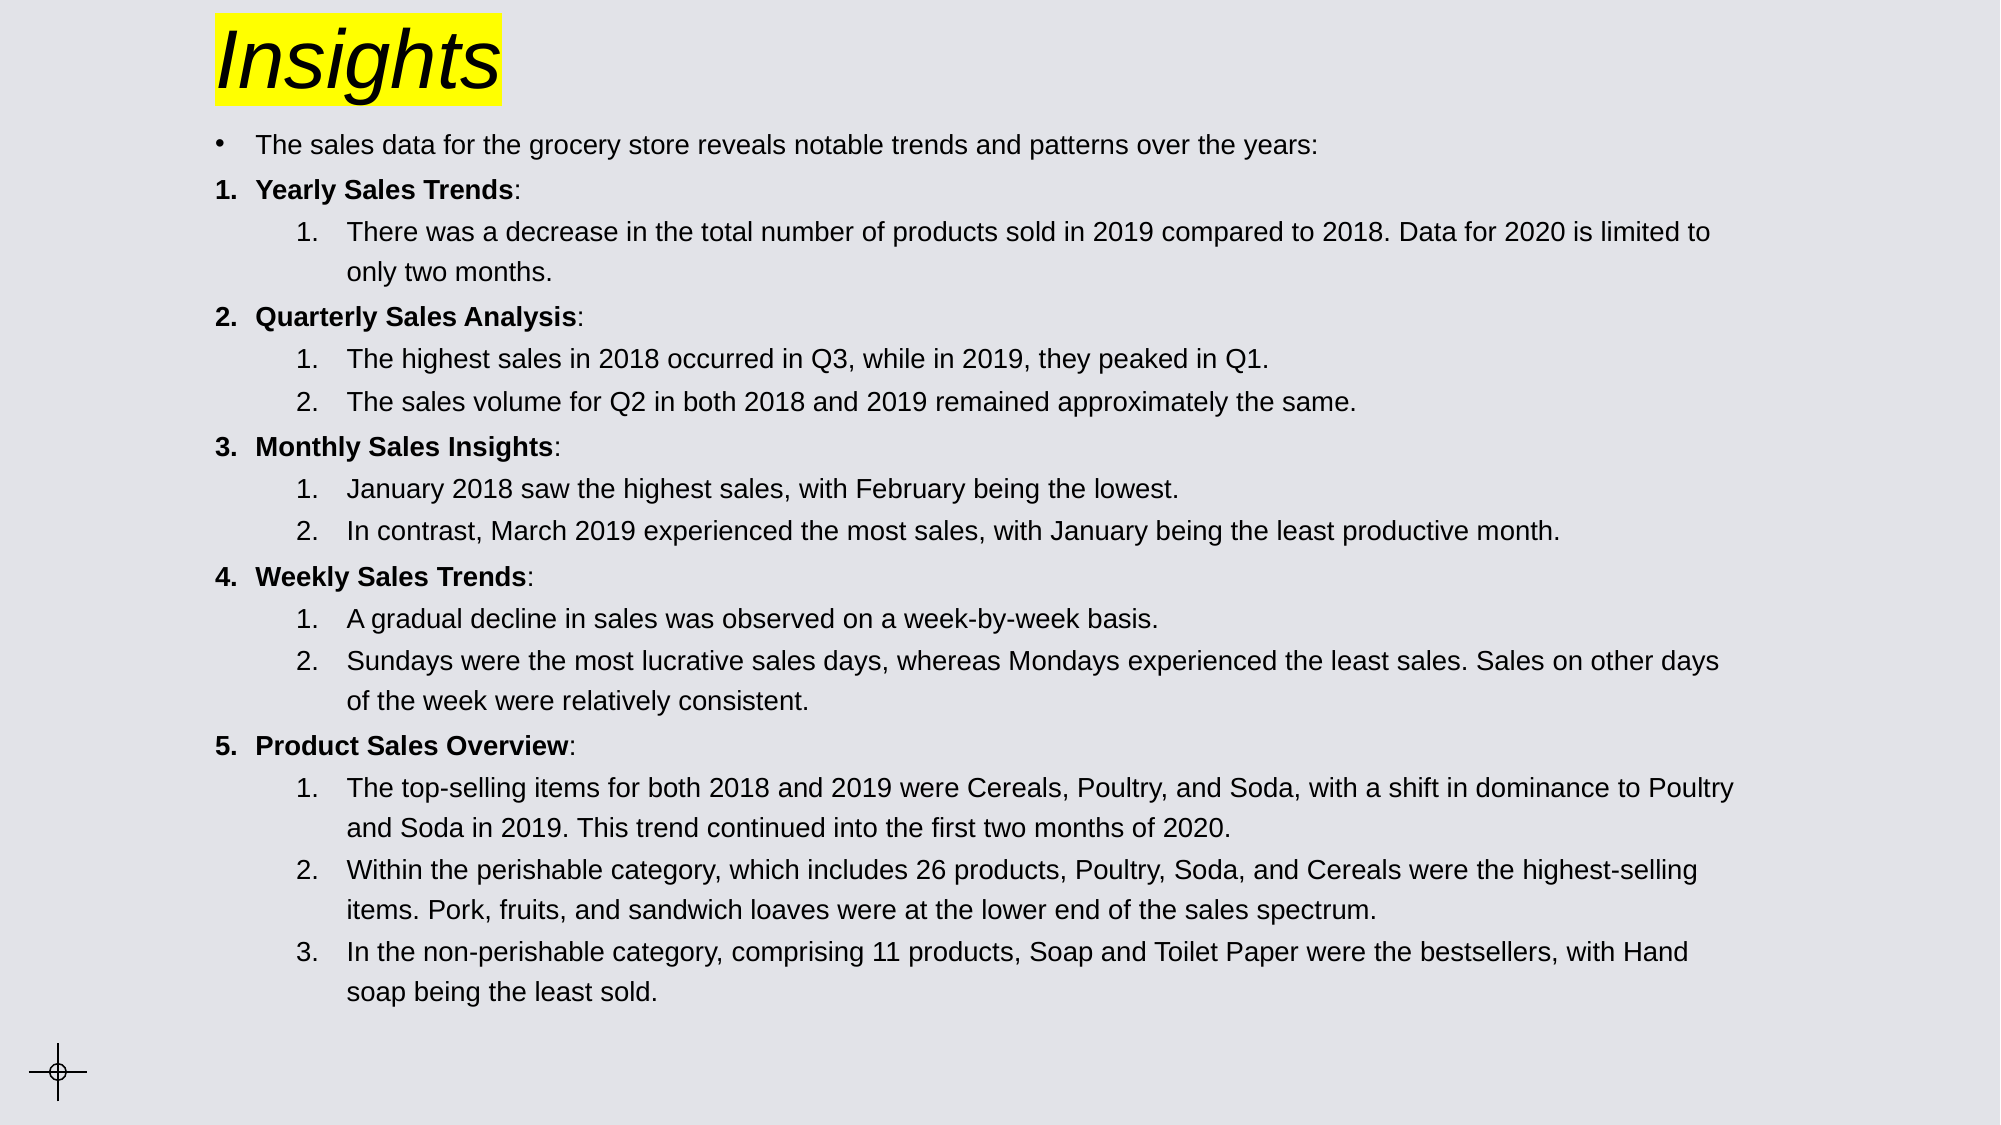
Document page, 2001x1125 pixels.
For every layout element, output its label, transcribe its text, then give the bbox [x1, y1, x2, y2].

list The sales data for the grocery store reveals notable trends and patterns over the years: Yearly Sales Trends: There was a decrease in the total number of products sold in 2019 compared to 2018. Data for 2020 is limited to only two months. Quarterly Sales Analysis: The highest sales in 2018 occurred in Q3, while in 2019, they peaked in Q1. The sales volume for Q2 in both 2018 and 2019 remained approximately the same. Monthly Sales Insights: January 2018 saw the highest sales, with February being the lowest. In contrast, March 2019 experienced the most sales, with January being the least productive month. Weekly Sales Trends: A gradual decline in sales was observed on a week-by-week basis. Sundays were the most lucrative sales days, whereas Mondays experienced the least sales. Sales on other days of the week were relatively consistent. Product Sales Overview: The top-selling items for both 2018 and 2019 were Cereals, Poultry, and Soda, with a shift in dominance to Poultry and Soda in 2019. This trend continued into the first two months of 2020. Within the perishable category, which includes 26 products, Poultry, Soda, and Cereals were the highest-selling items. Pork, fruits, and sandwich loaves were at the lower end of the sales spectrum. In the non-perishable category, comprising 11 products, Soap and Toilet Paper were the bestsellers, with Hand soap being the least sold. [200, 112, 1758, 1036]
title Insights [200, 0, 1758, 112]
